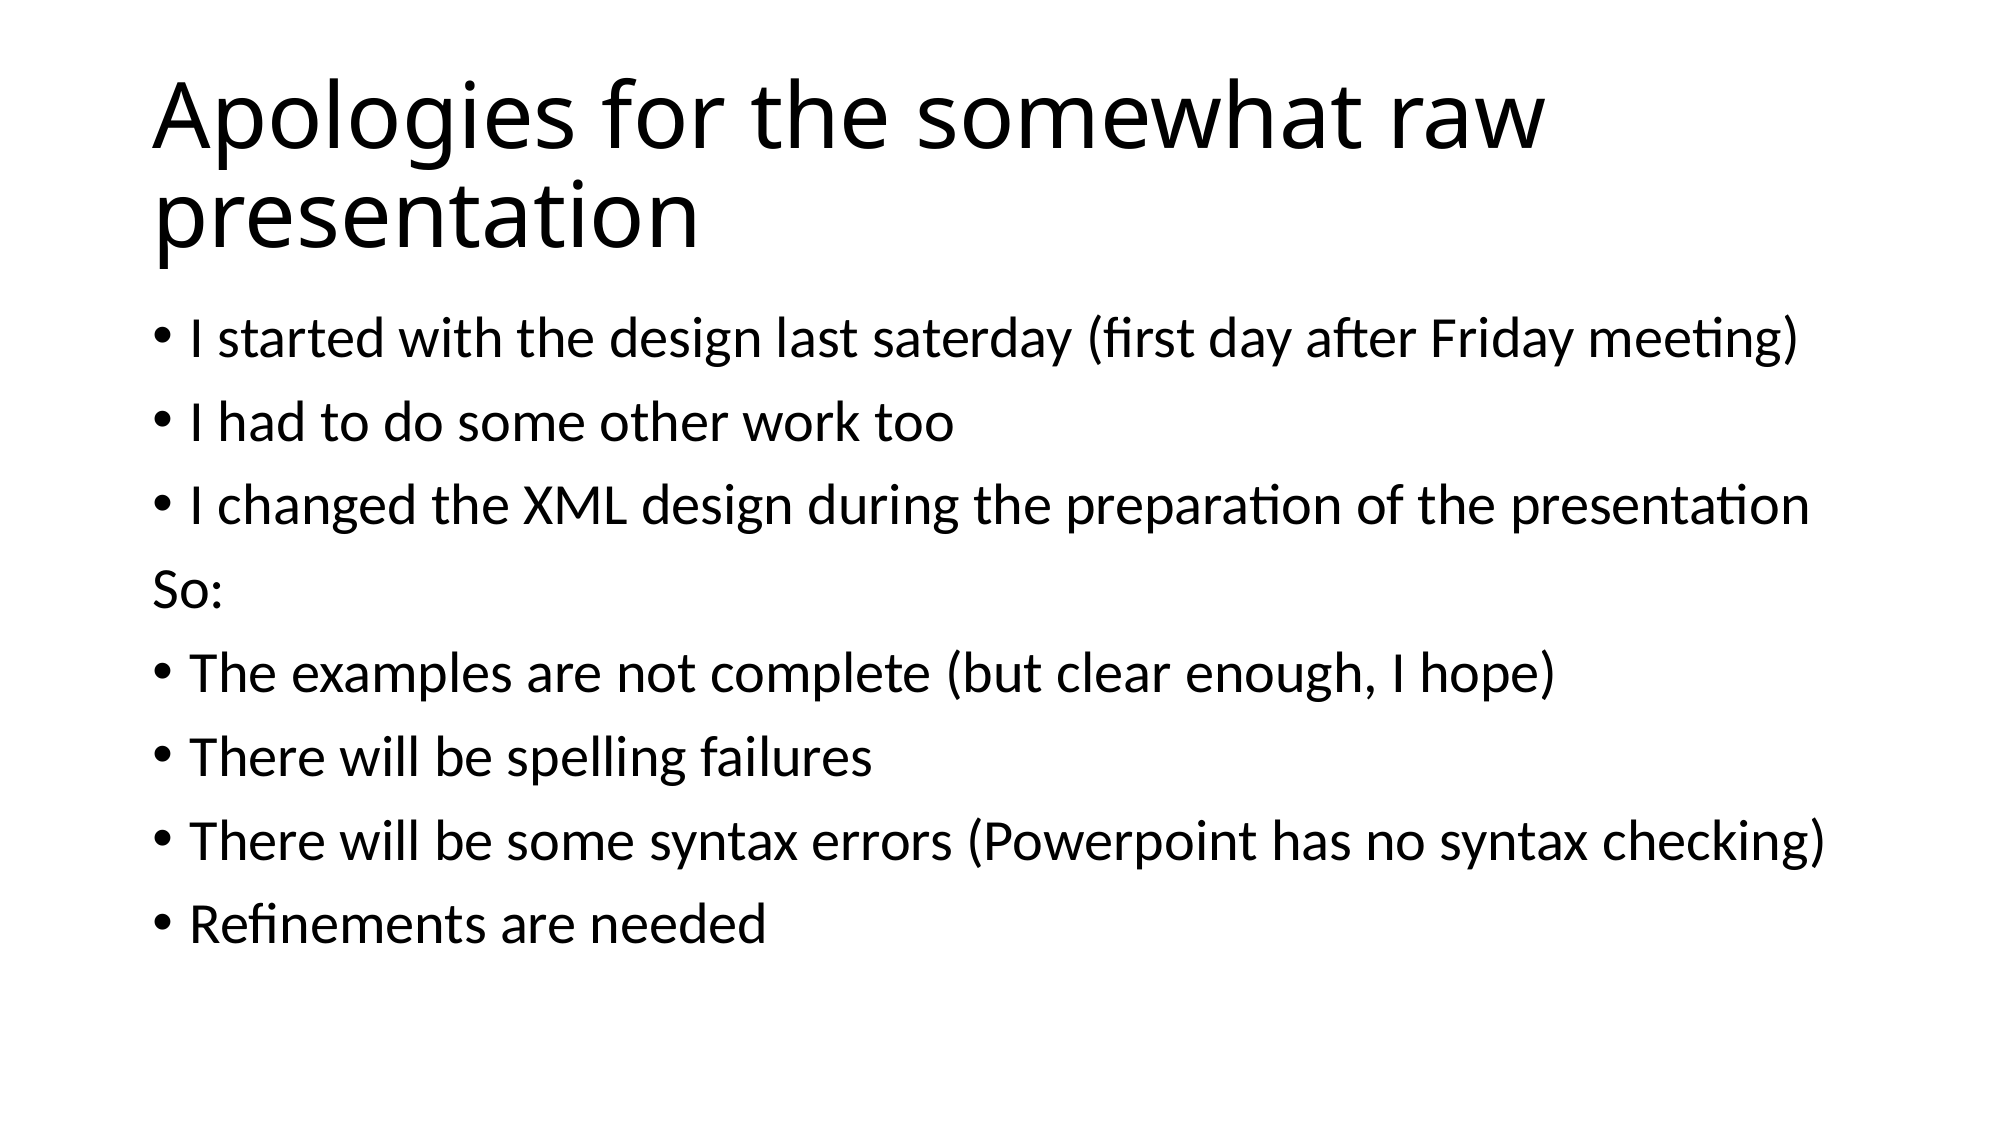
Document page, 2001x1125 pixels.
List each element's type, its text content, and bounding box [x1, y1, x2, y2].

title Apologies for the somewhat raw presentation [137, 59, 1863, 278]
list I started with the design last saterday (first day after Friday meeting) I had to do some other work too I changed the XML design during the preparation of the presentation So: The examples are not complete (but clear enough, I hope) There will be spelling failures There will be some syntax errors (Powerpoint has no syntax checking) Refinements are needed [137, 299, 1863, 1014]
